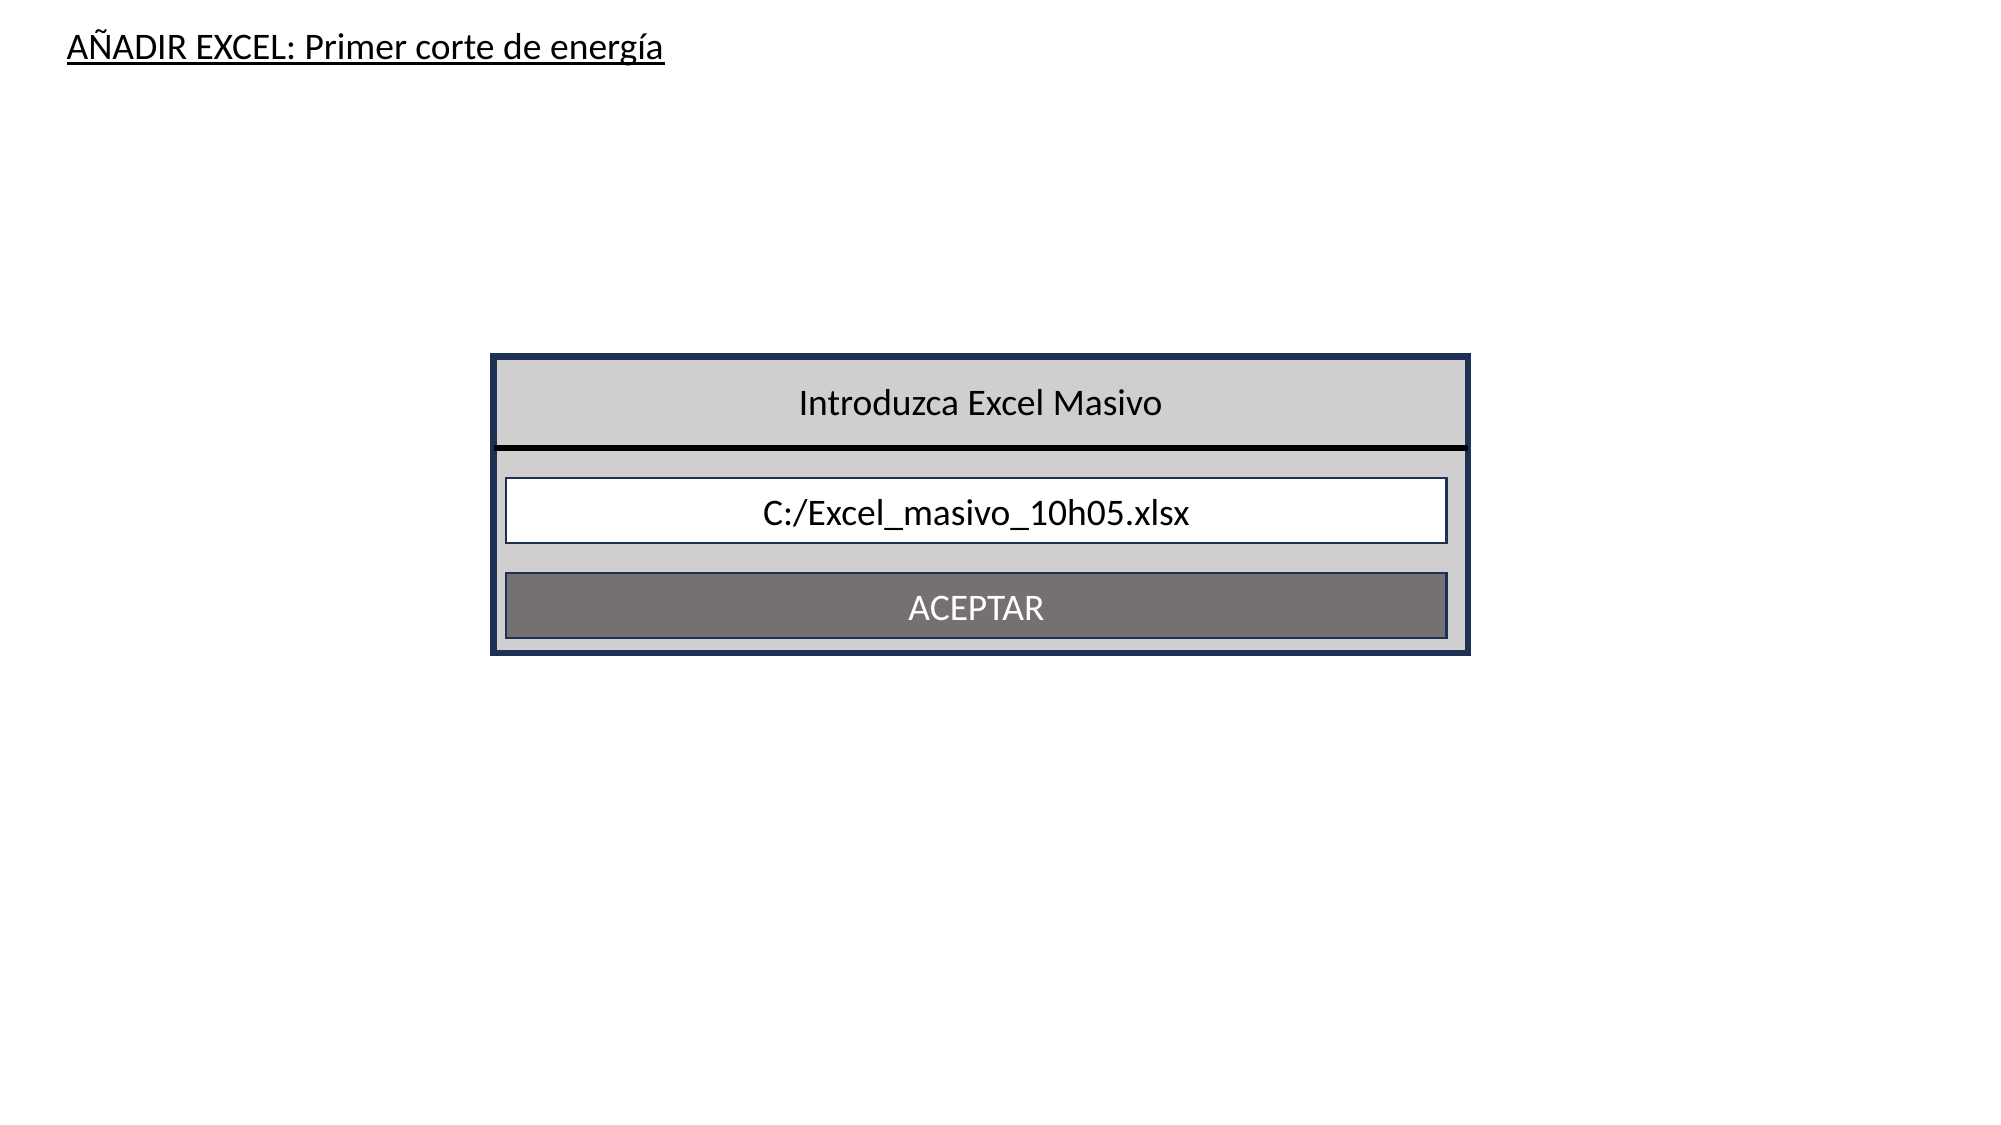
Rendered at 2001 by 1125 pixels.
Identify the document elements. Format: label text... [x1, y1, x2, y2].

text_box C:/Excel_masivo_10h05.xlsx [505, 477, 1448, 544]
text_box Introduzca Excel Masivo [493, 370, 1468, 431]
text_box [493, 355, 1469, 654]
text_box ACEPTAR [505, 572, 1448, 639]
text_box AÑADIR EXCEL: Primer corte de energía [51, 14, 1362, 75]
